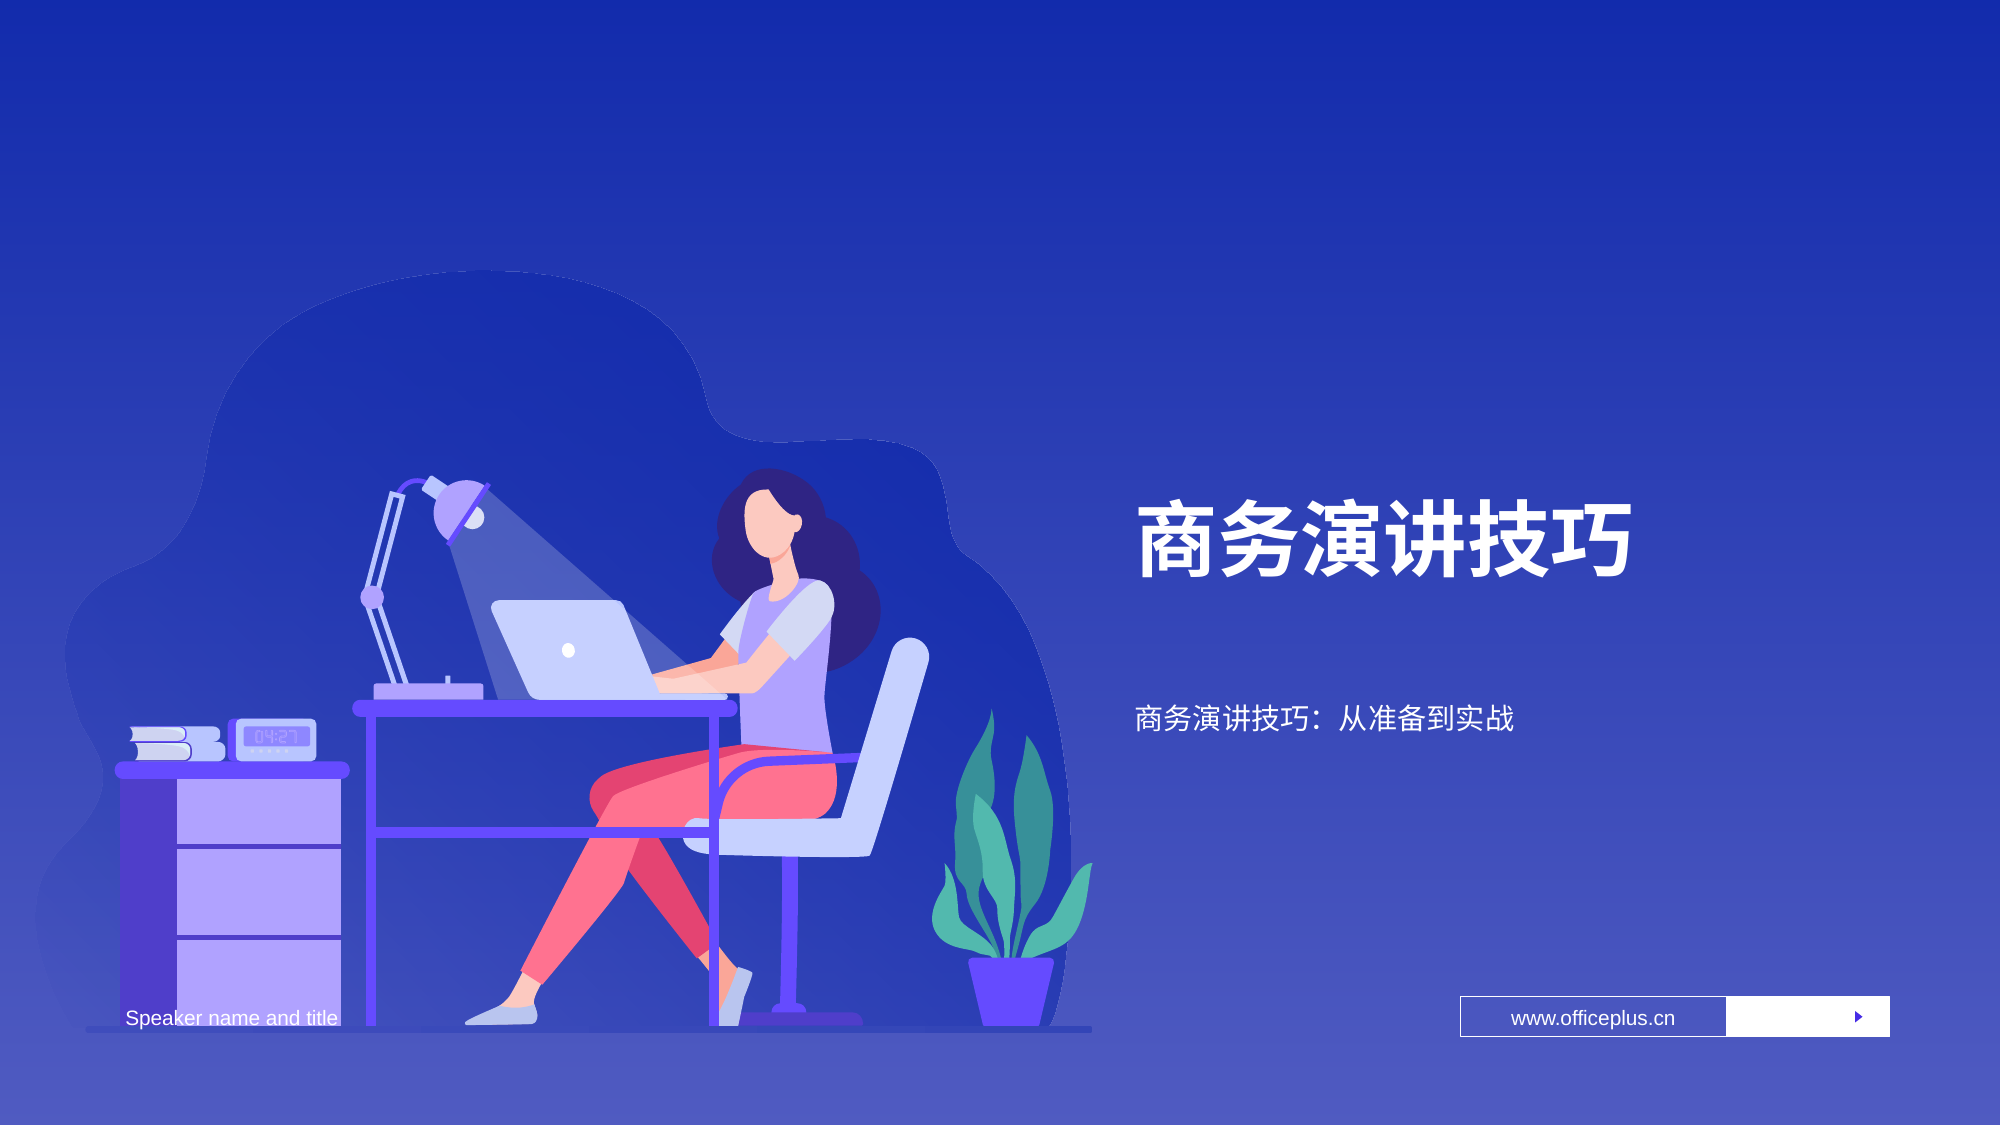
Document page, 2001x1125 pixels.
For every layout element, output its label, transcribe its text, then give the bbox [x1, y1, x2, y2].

list Speaker name and title [110, 1002, 710, 1032]
list www.officeplus.cn [1460, 1002, 1727, 1032]
subtitle 商务演讲技巧：从准备到实战 [1119, 692, 1890, 846]
title 商务演讲技巧 [1119, 202, 1890, 595]
